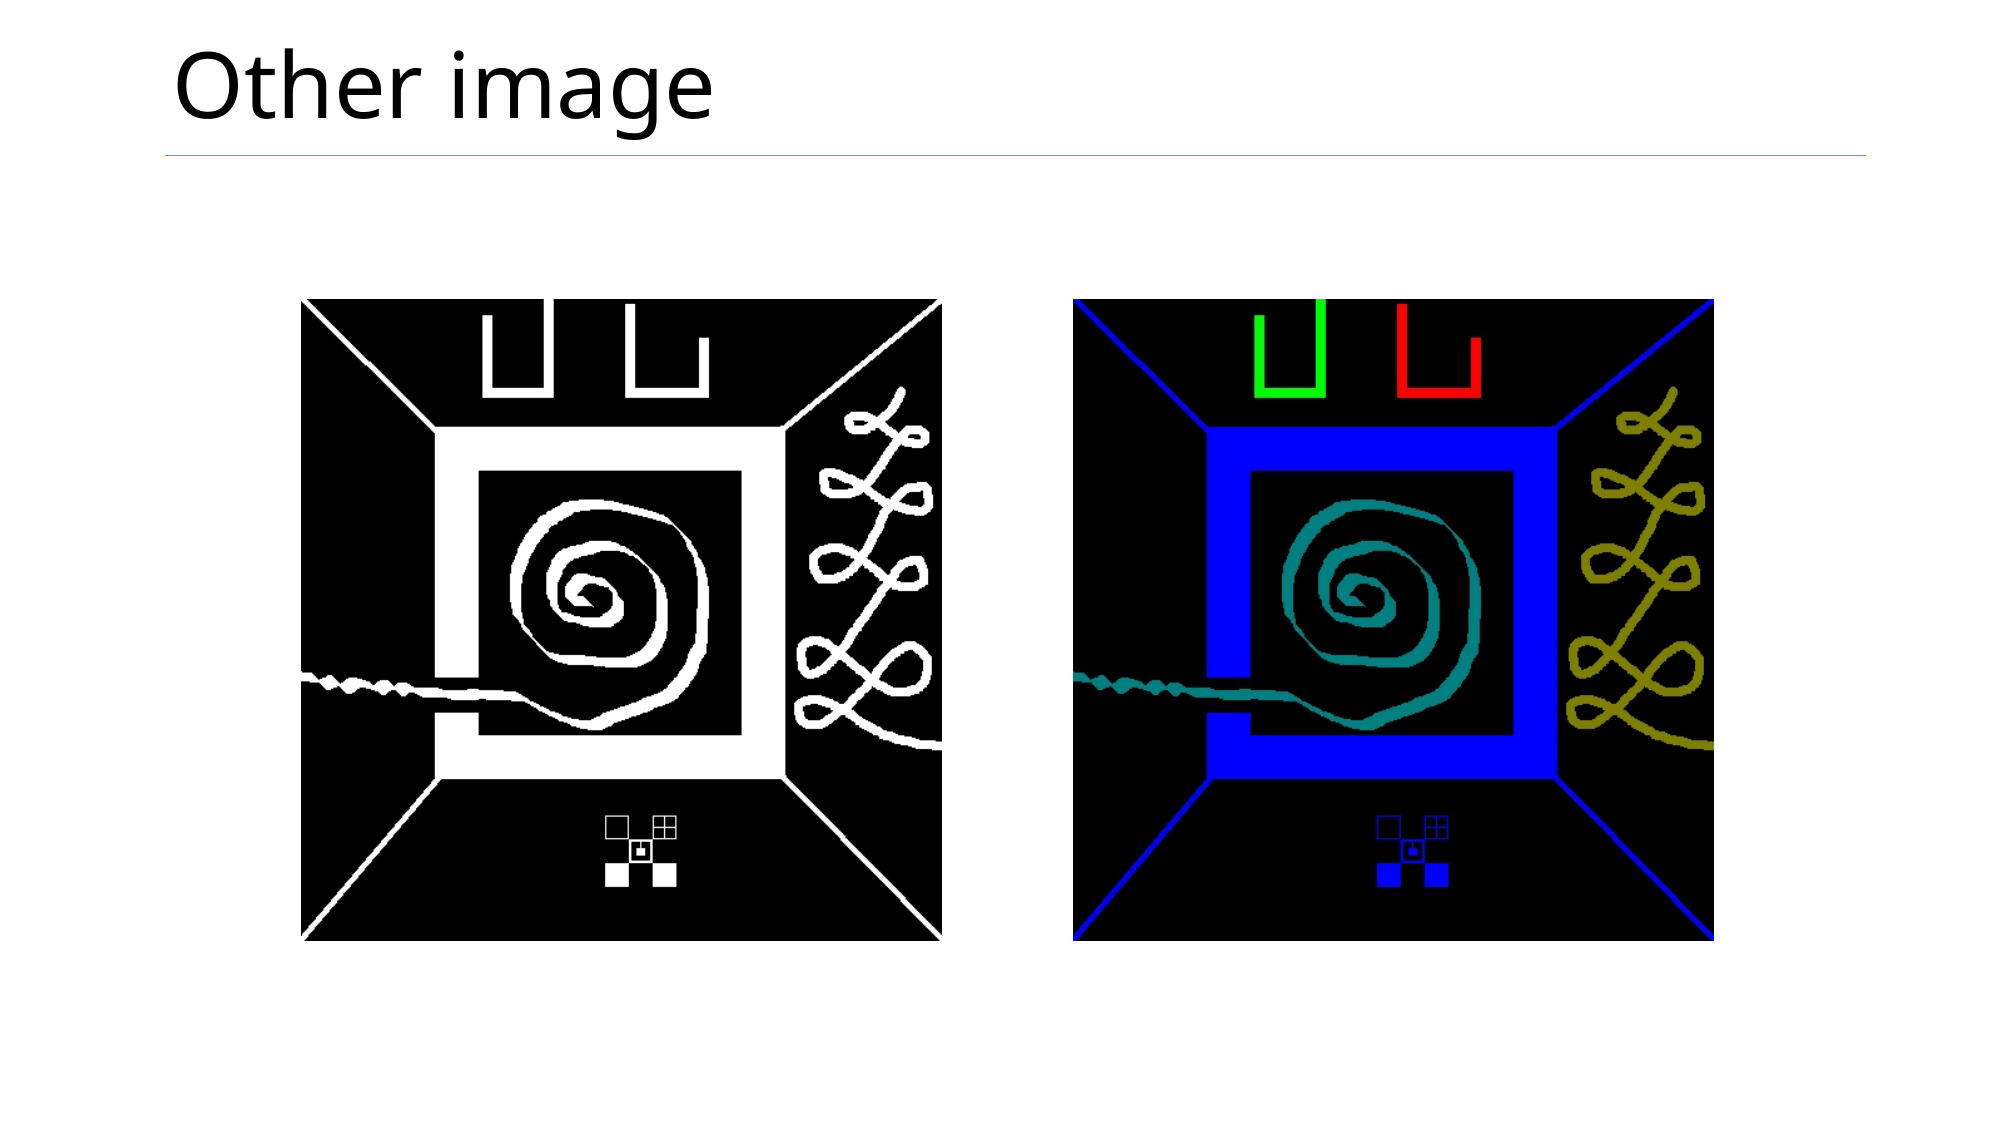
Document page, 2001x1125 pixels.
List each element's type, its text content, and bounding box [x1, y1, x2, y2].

picture [1072, 299, 1714, 941]
title Other image [157, 21, 1808, 156]
picture [300, 299, 942, 941]
